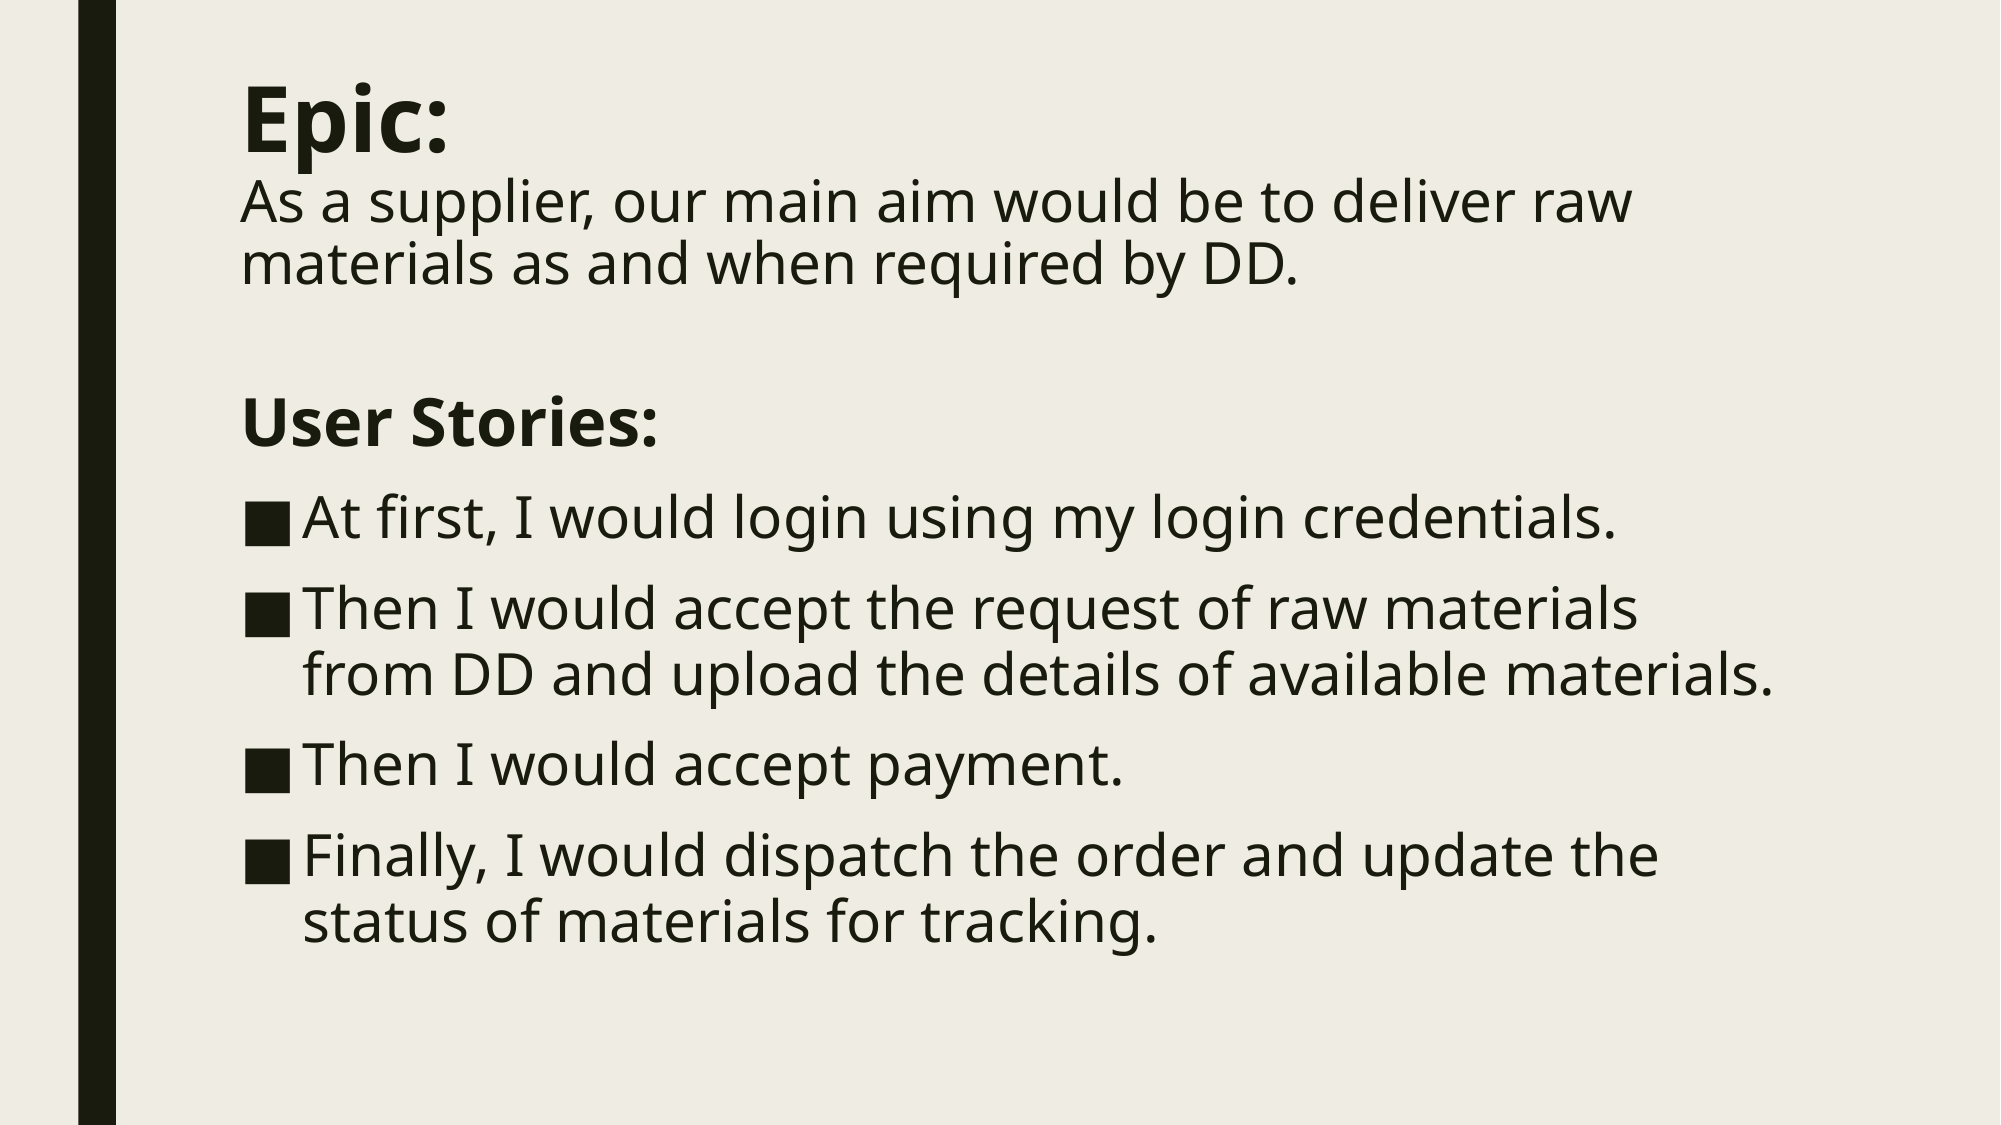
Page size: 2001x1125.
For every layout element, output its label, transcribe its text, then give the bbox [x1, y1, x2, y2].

list User Stories: At first, I would login using my login credentials. Then I would accept the request of raw materials from DD and upload the details of available materials. Then I would accept payment. Finally, I would dispatch the order and update the status of materials for tracking. [225, 378, 1800, 1096]
title Epic: As a supplier, our main aim would be to deliver raw materials as and when required by DD. [225, 67, 1800, 311]
